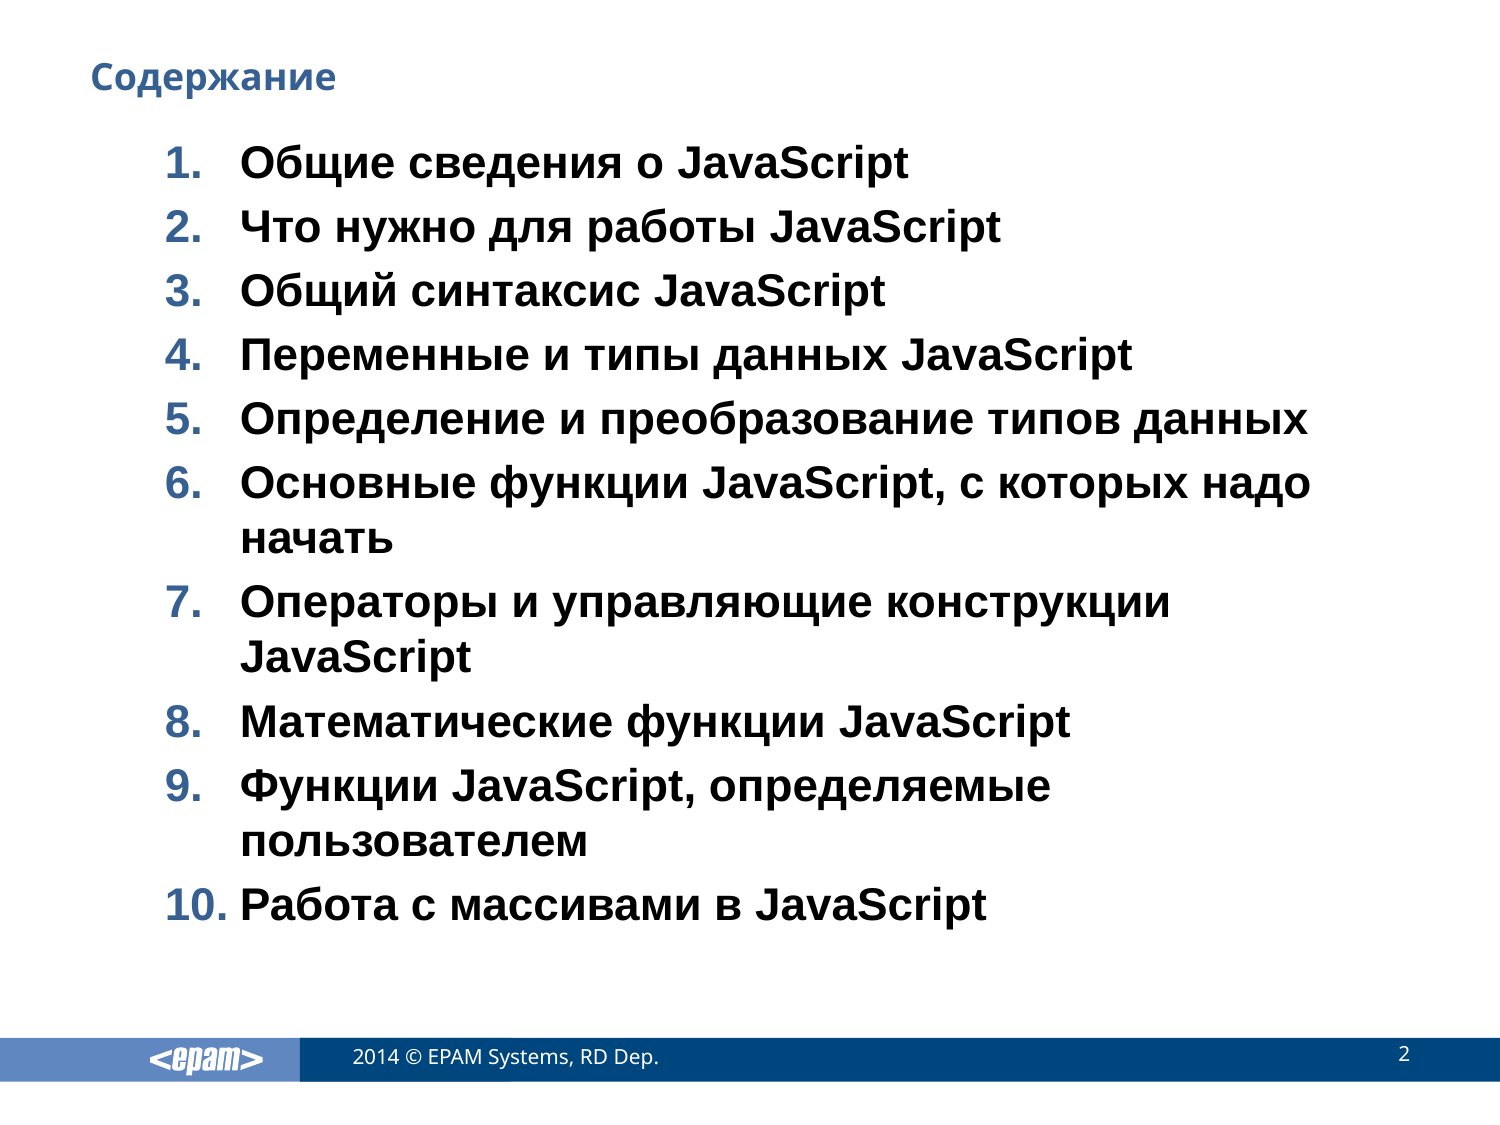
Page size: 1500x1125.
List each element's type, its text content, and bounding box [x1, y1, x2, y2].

slide_number 2 [1262, 1025, 1425, 1085]
footer 2014 © EPAM Systems, RD Dep. [337, 1028, 738, 1088]
list Общие сведения о JavaScript Что нужно для работы JavaScript Общий синтаксис JavaScript Переменные и типы данных JavaScript Определение и преобразование типов данных Основные функции JavaScript, с которых надо начать Операторы и управляющие конструкции JavaScript Математические функции JavaScript Функции JavaScript, определяемые пользователем Работа с массивами в JavaScript [150, 125, 1350, 1000]
title Содержание [75, 45, 1425, 163]
